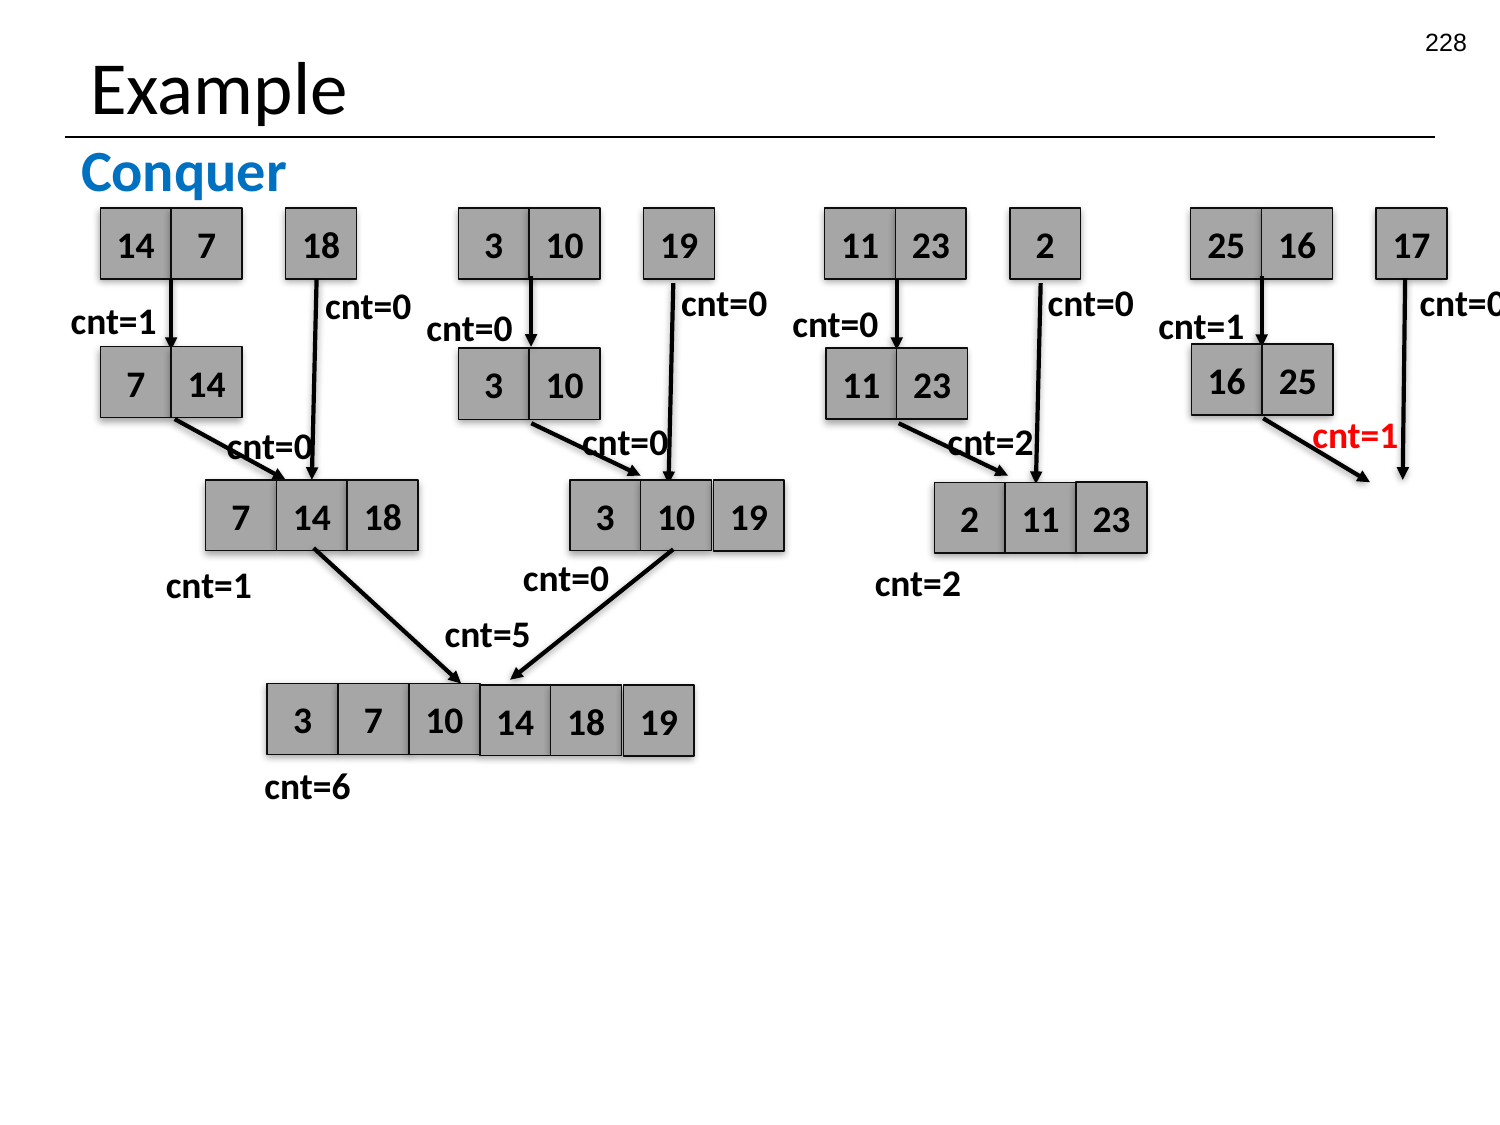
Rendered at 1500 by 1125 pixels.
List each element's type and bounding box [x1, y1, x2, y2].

text_box [713, 479, 785, 552]
text_box [623, 684, 695, 757]
text_box [151, 553, 268, 614]
text_box [55, 125, 1500, 815]
slide_number [1131, 18, 1483, 62]
title [75, 20, 1500, 138]
